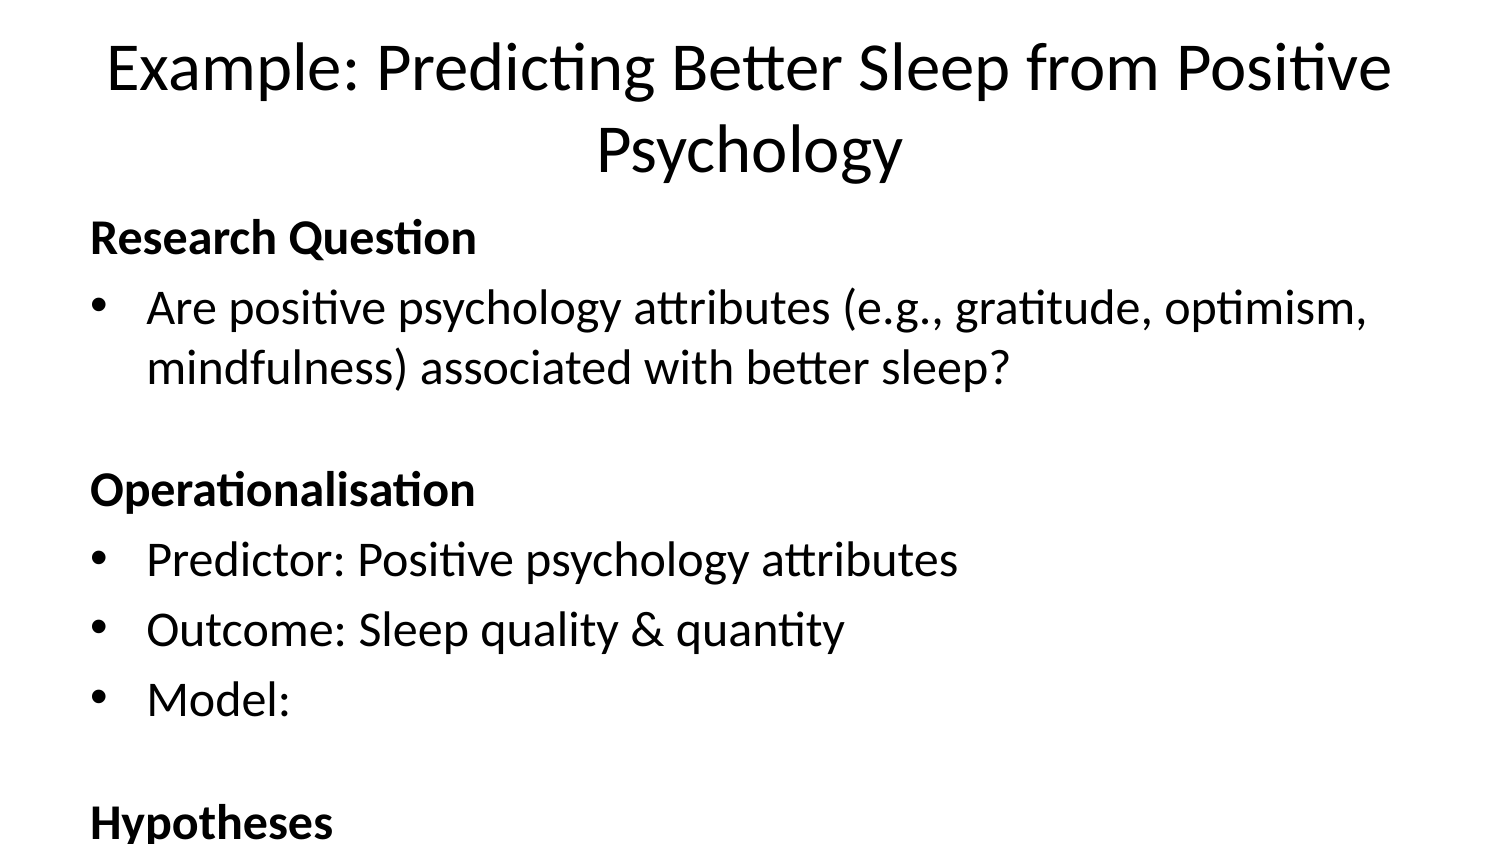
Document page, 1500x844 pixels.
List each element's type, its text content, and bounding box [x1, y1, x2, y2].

list Research Question Are positive psychology attributes (e.g., gratitude, optimism, mindfulness) associated with better sleep? Operationalisation Predictor: Positive psychology attributes Outcome: Sleep quality & quantity Model: Hypotheses What is the null hypothesis? 🤔 What is the alternative hypothesis? 🤔 [75, 196, 1425, 754]
title Example: Predicting Better Sleep from Positive Psychology [75, 33, 1425, 175]
